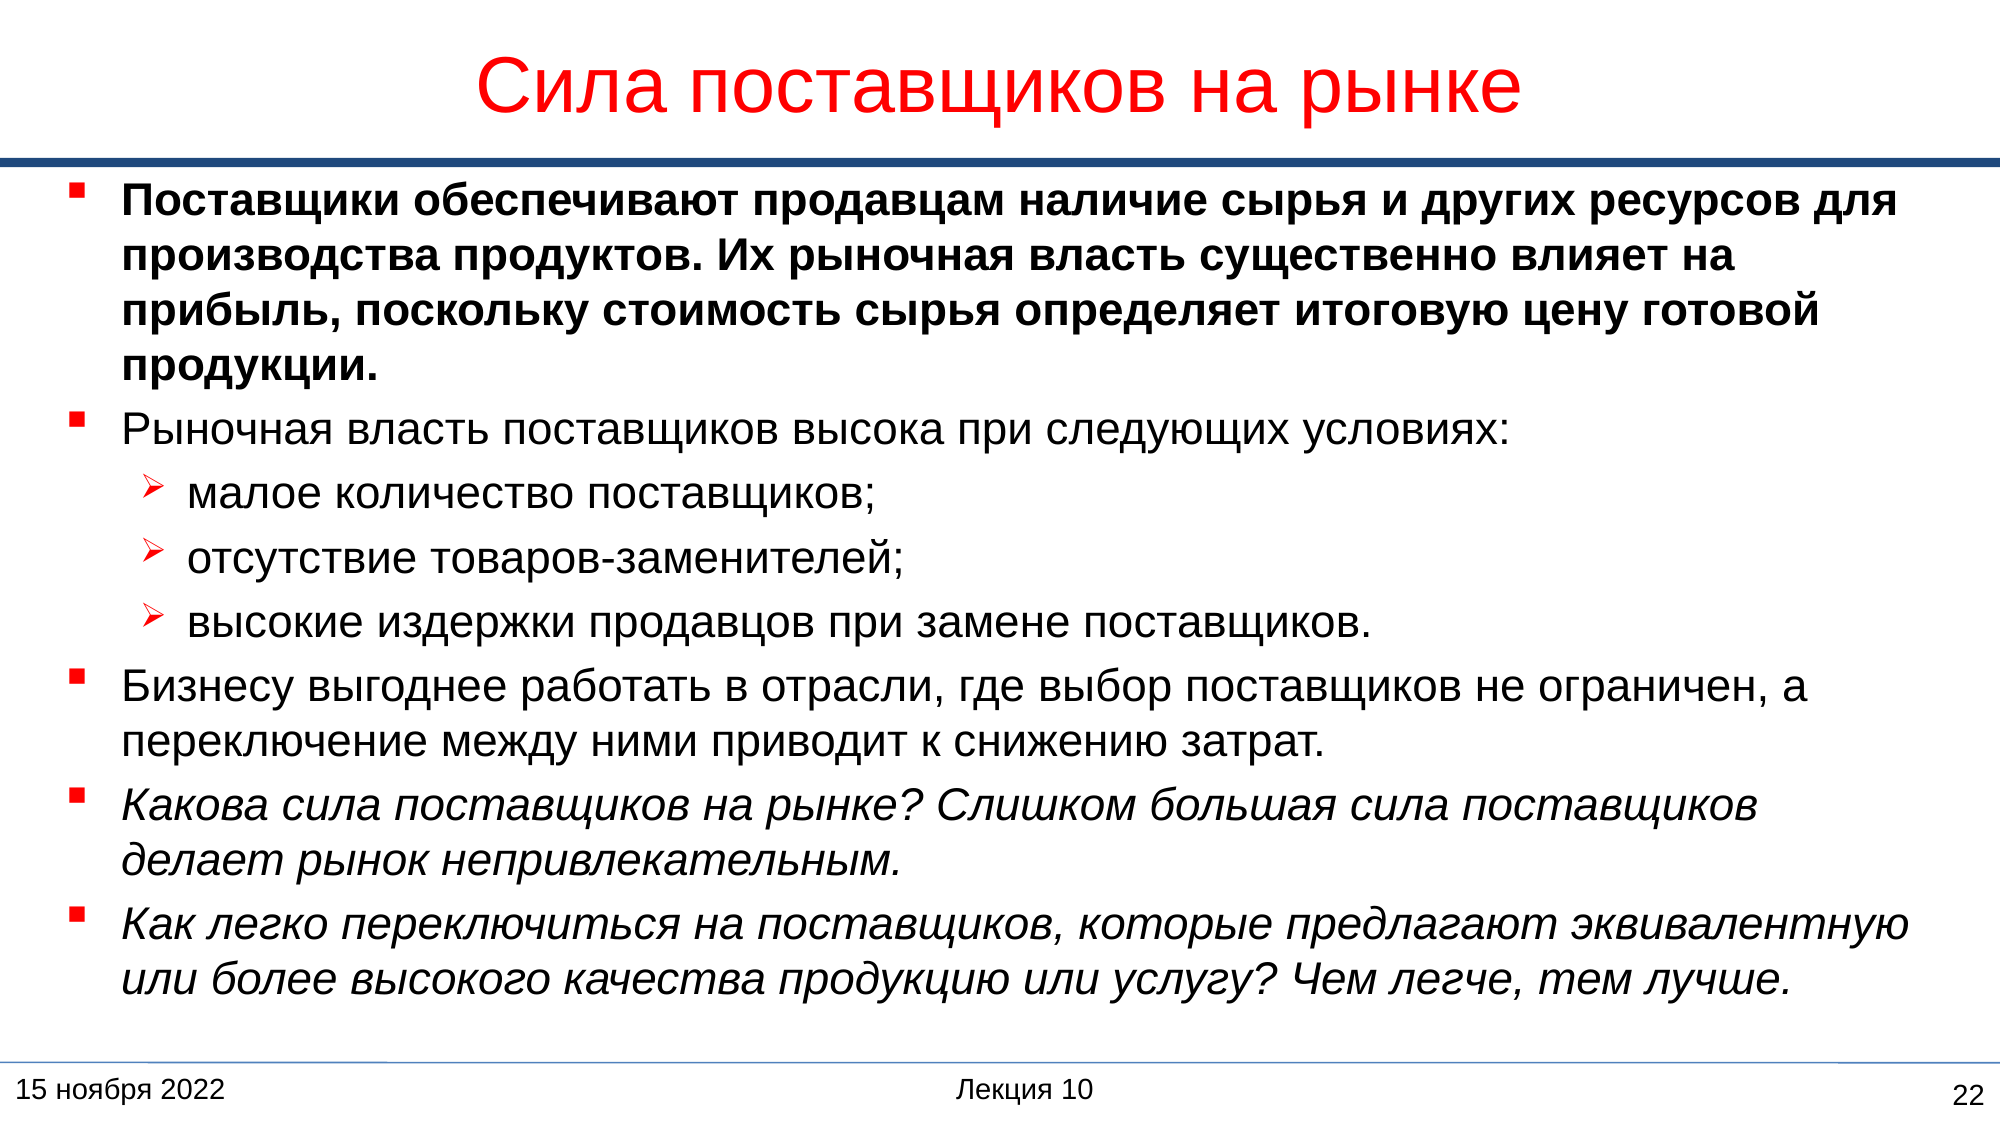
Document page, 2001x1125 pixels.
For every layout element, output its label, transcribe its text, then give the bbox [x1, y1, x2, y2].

slide_number 22 [1616, 1062, 2000, 1125]
list Поставщики обеспечивают продавцам наличие сырья и других ресурсов для производства продуктов. Их рыночная власть существенно влияет на прибыль, поскольку стоимость сырья определяет итоговую цену готовой продукции. Рыночная власть поставщиков высока при следующих условиях: малое количество поставщиков; отсутствие товаров-заменителей; высокие издержки продавцов при замене поставщиков. Бизнесу выгоднее работать в отрасли, где выбор поставщиков не ограничен, а переключение между ними приводит к снижению затрат. Какова сила поставщиков на рынке? Слишком большая сила поставщиков делает рынок непривлекательным. Как легко переключиться на поставщиков, которые предлагают эквивалентную или более высокого качества продукцию или услугу? Чем легче, тем лучше. [50, 162, 1950, 1062]
slide_number 15 ноября 2022 [0, 1062, 433, 1125]
title Сила поставщиков на рынке [0, 0, 2000, 163]
footer Лекция 10 [433, 1062, 1616, 1125]
